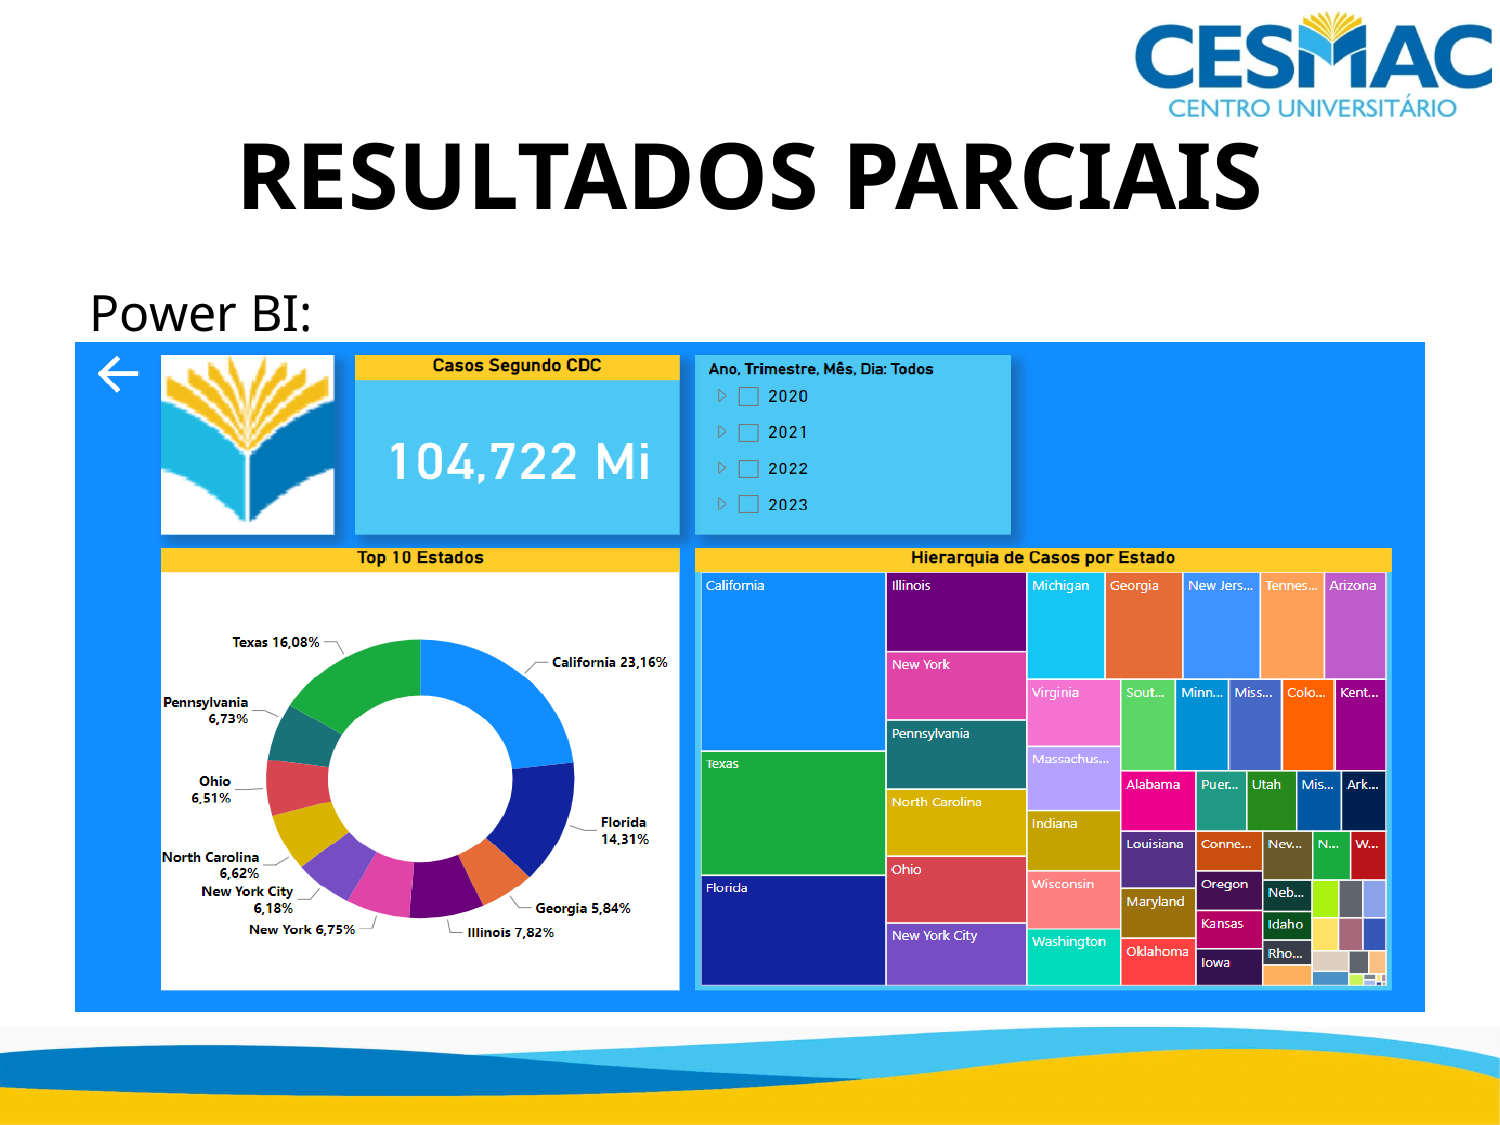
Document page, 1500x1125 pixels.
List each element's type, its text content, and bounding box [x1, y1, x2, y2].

picture [1, 1027, 1499, 1125]
text_box Power BI: [75, 274, 1425, 342]
picture [1132, 11, 1492, 117]
picture [74, 342, 1426, 1012]
text_box RESULTADOS PARCIAIS [75, 113, 1425, 233]
